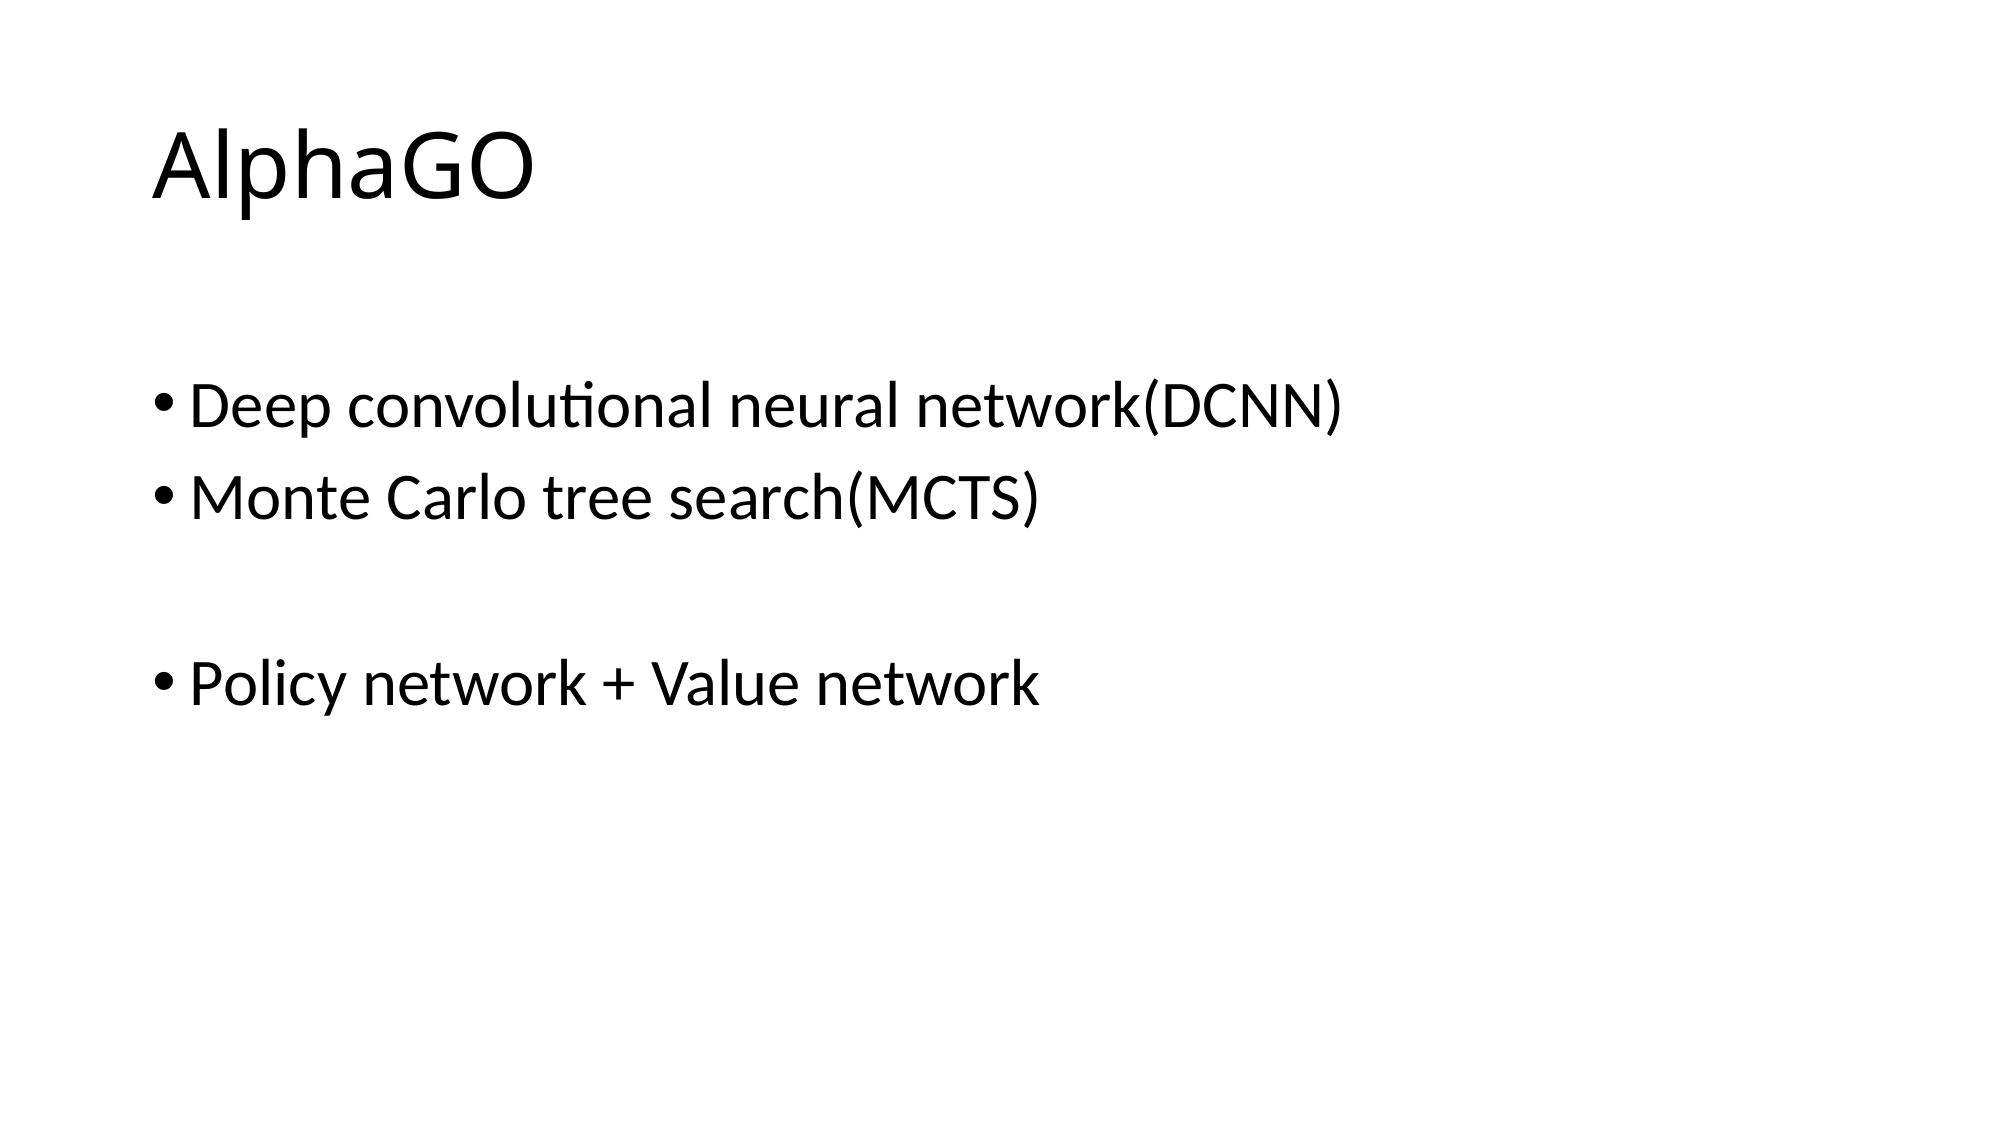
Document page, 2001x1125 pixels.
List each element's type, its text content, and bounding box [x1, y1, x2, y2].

title AlphaGO [137, 59, 1863, 278]
list Deep convolutional neural network(DCNN) Monte Carlo tree search(MCTS) Policy network + Value network [137, 362, 1894, 1014]
